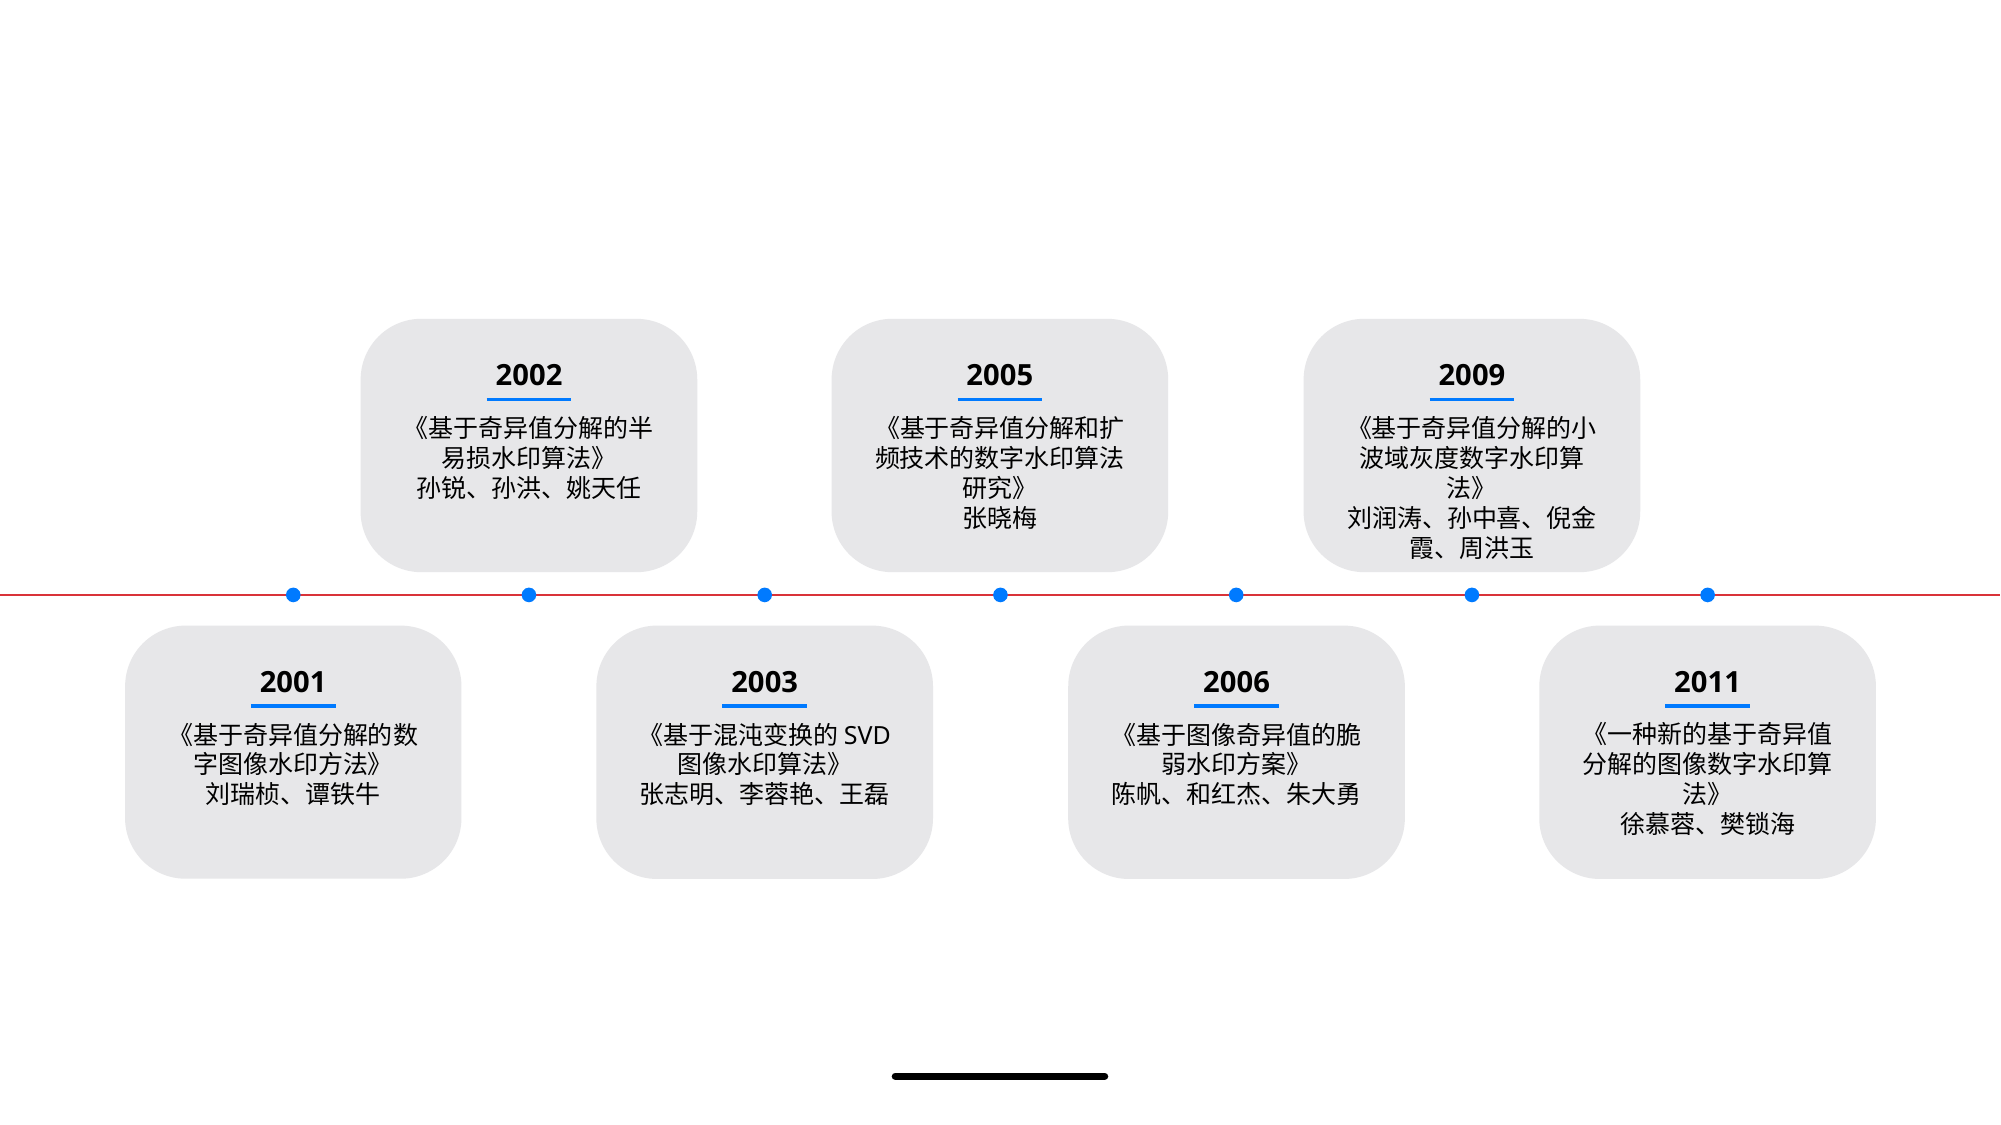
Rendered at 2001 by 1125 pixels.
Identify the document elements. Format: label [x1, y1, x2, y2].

text_box [1303, 318, 1641, 573]
text_box [0, 587, 2000, 603]
text_box [1539, 625, 1876, 879]
text_box [831, 318, 1169, 573]
text_box [596, 625, 933, 879]
text_box [125, 625, 462, 879]
text_box [1068, 625, 1405, 879]
text_box [360, 318, 698, 573]
